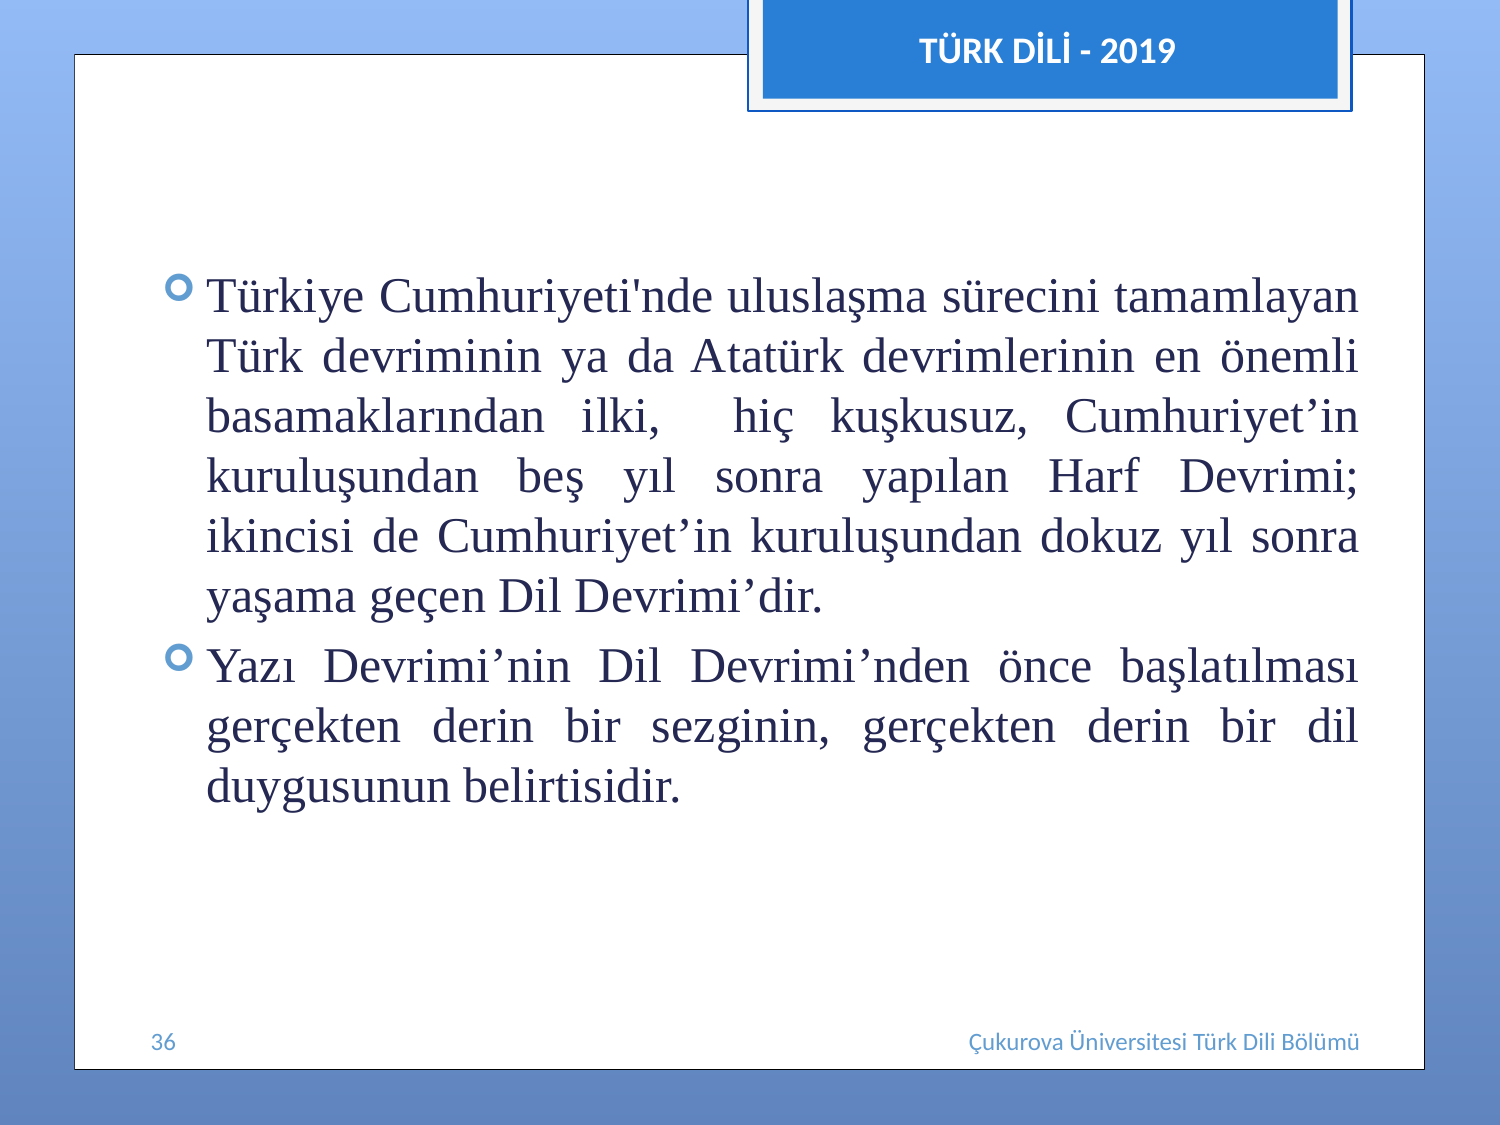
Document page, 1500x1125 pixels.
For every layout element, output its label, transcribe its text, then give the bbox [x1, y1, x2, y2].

footer Çukurova Üniversitesi Türk Dili Bölümü [355, 1010, 1376, 1071]
slide_number TÜRK DİLİ - 2019 [761, 18, 1334, 79]
slide_number 36 [135, 1010, 355, 1071]
list Türkiye Cumhuriyeti'nde uluslaşma sürecini tamamlayan Türk devriminin ya da Atatürk devrimlerinin en önemli basamaklarından ilki, hiç kuşkusuz, Cumhuriyet’in kuruluşundan beş yıl sonra yapılan Harf Devrimi; ikincisi de Cumhuriyet’in kuruluşundan dokuz yıl sonra yaşama geçen Dil Devrimi’dir. Yazı Devrimi’nin Dil Devrimi’nden önce başlatılması gerçekten derin bir sezginin, gerçekten derin bir dil duygusunun belirtisidir. [135, 255, 1376, 1010]
